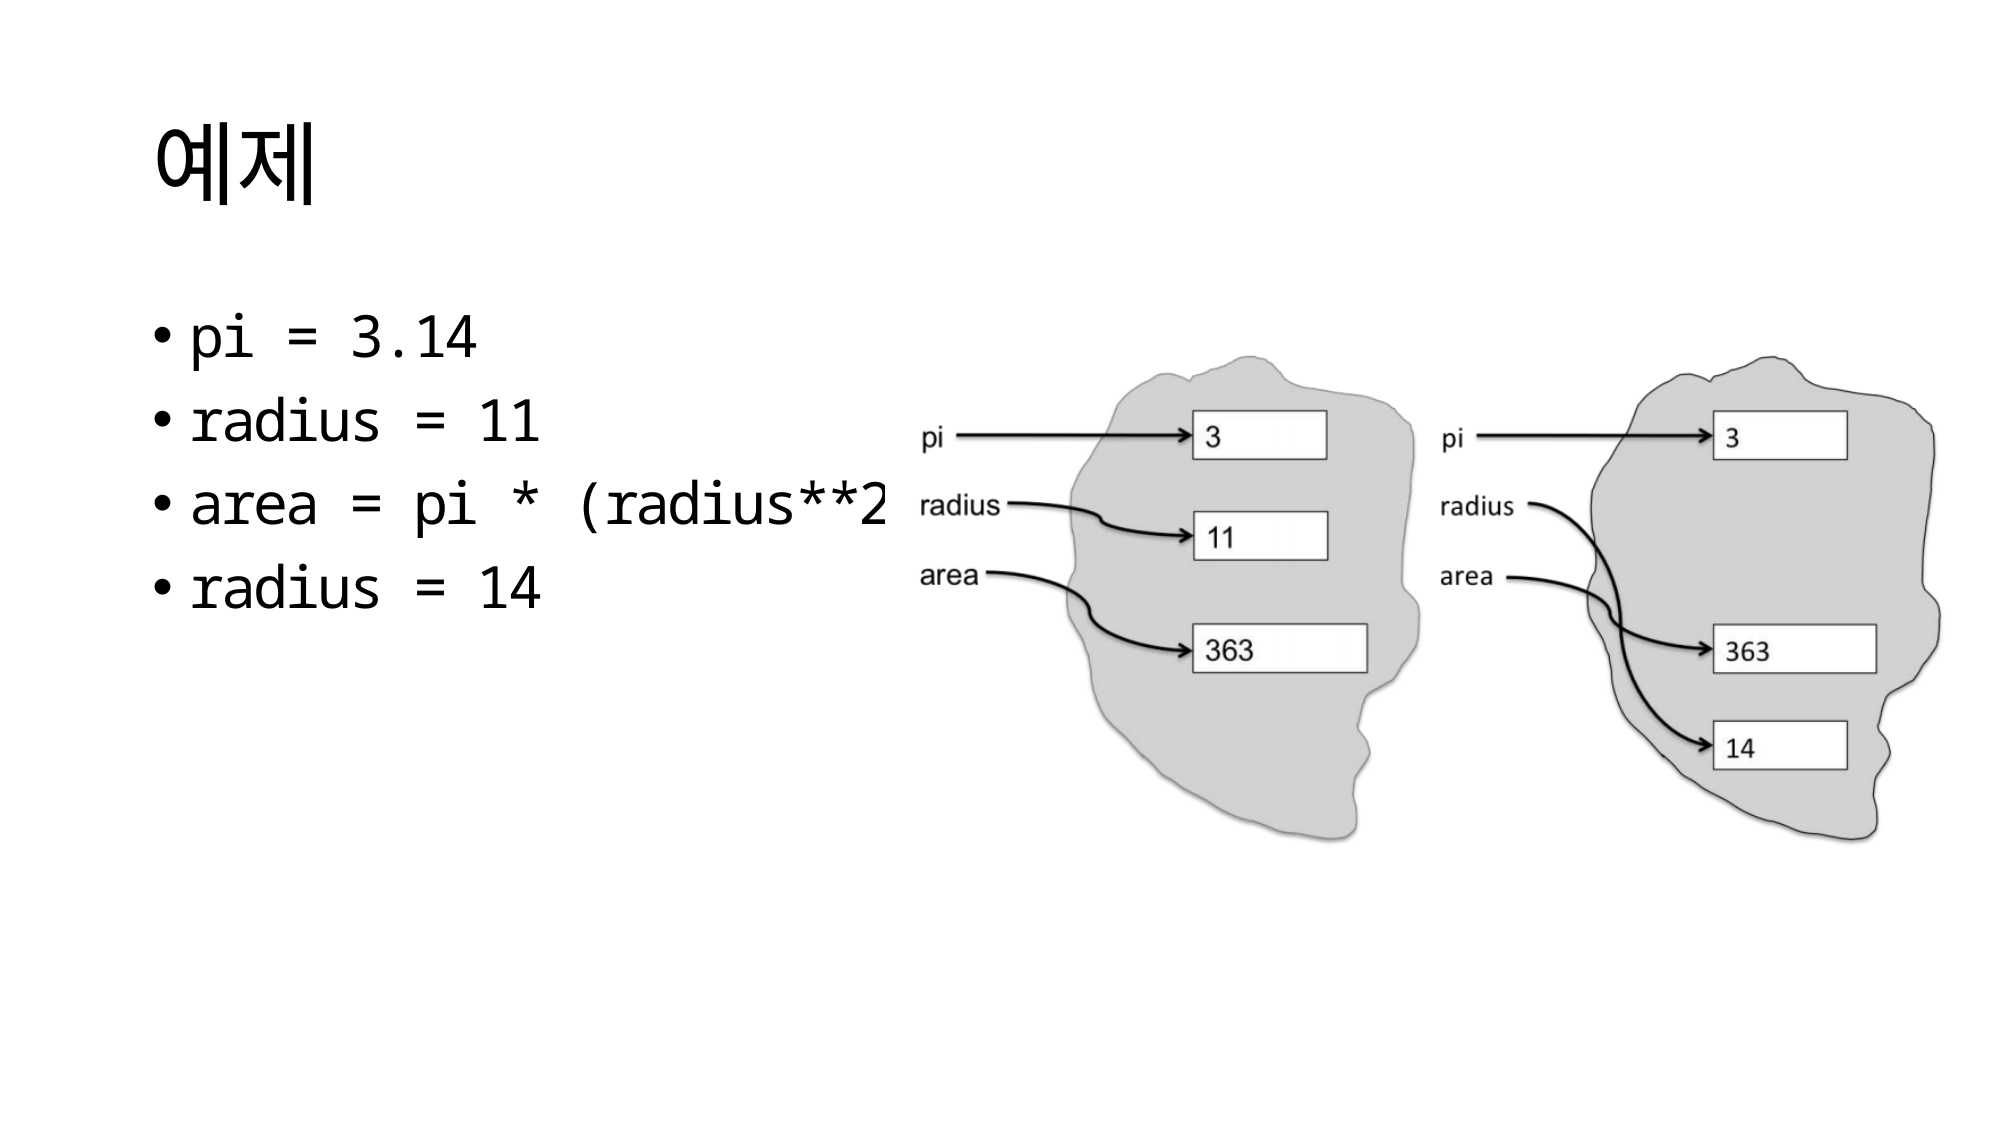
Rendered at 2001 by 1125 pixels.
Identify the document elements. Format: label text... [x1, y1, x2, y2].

list pi = 3.14 radius = 11 area = pi * (radius**2) radius = 14 [137, 299, 1863, 1014]
picture [885, 348, 1950, 849]
title 예제 [137, 59, 1863, 278]
